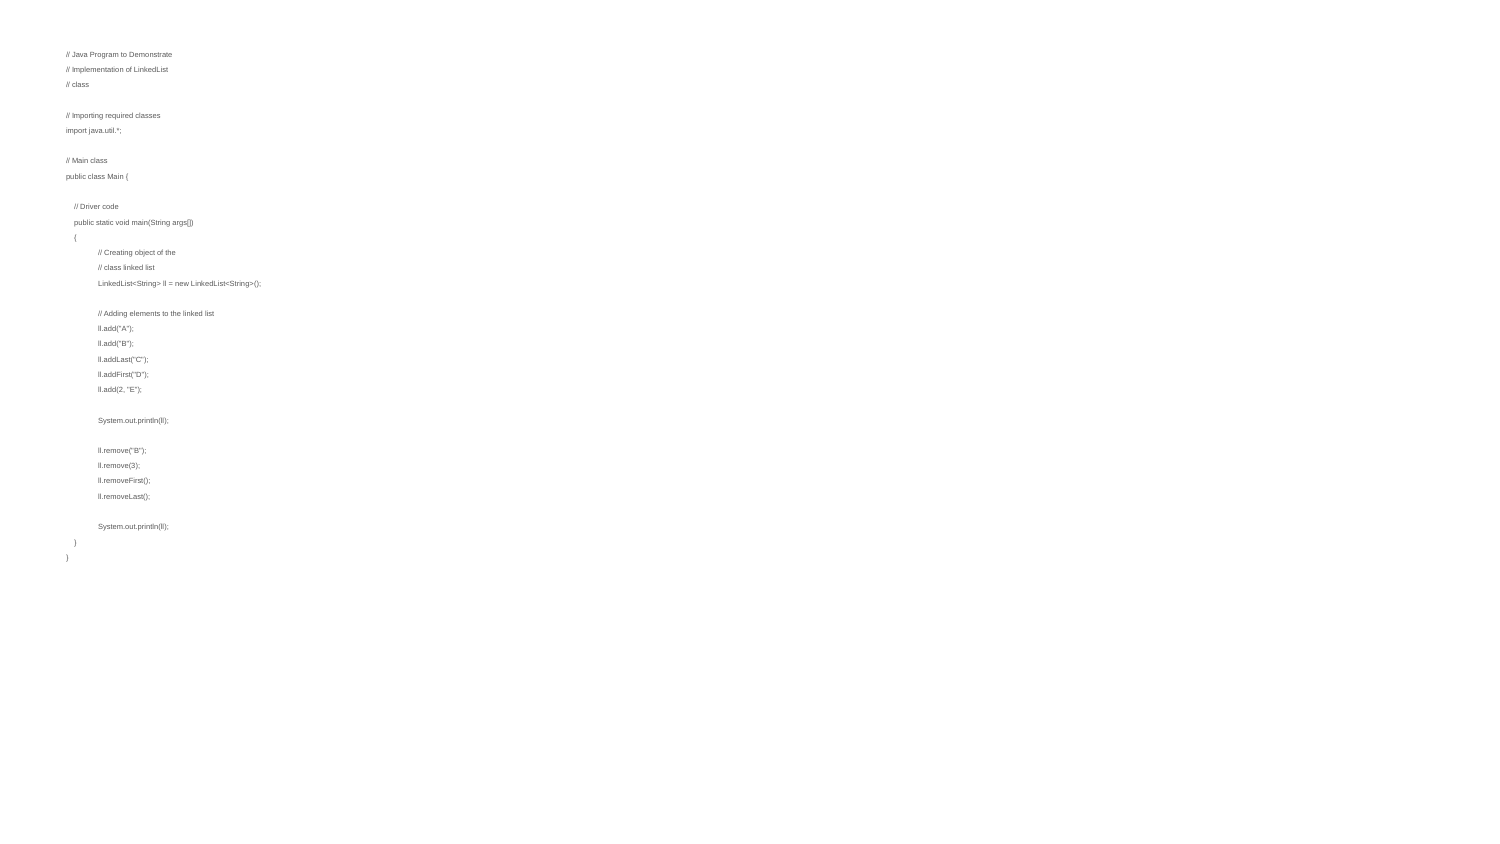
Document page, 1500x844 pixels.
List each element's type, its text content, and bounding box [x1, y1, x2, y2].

list // Java Program to Demonstrate // Implementation of LinkedList // class // Importing required classes import java.util.*; // Main class public class Main { // Driver code public static void main(String args[]) { // Creating object of the // class linked list LinkedList<String> ll = new LinkedList<String>(); // Adding elements to the linked list ll.add("A"); ll.add("B"); ll.addLast("C"); ll.addFirst("D"); ll.add(2, "E"); System.out.println(ll); ll.remove("B"); ll.remove(3); ll.removeFirst(); ll.removeLast(); System.out.println(ll); } } [51, 33, 1449, 594]
